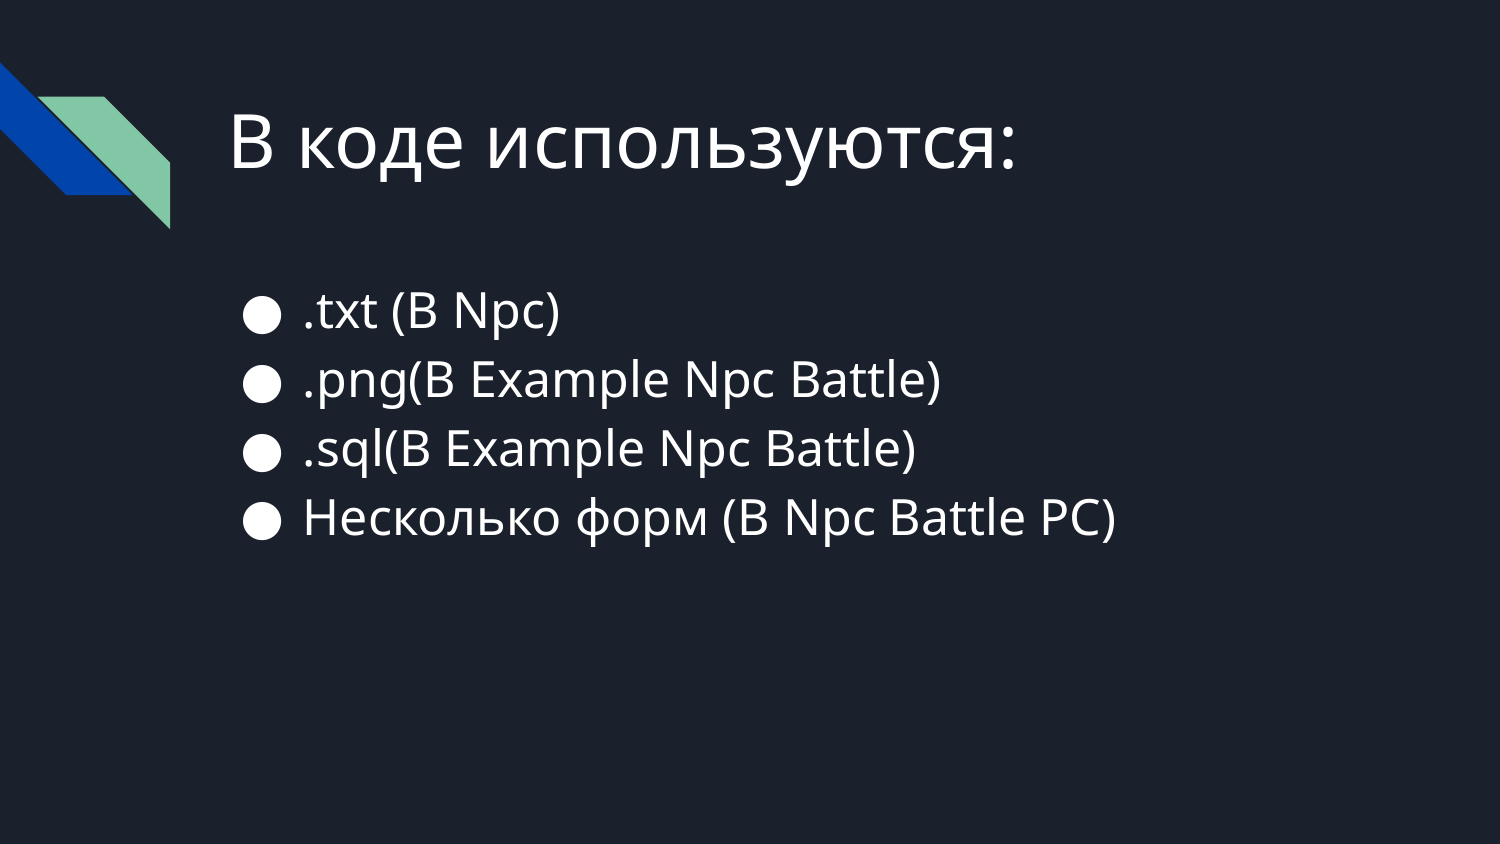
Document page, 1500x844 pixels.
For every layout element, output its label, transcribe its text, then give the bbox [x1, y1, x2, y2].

list .txt (В Npc) .png(В Example Npc Battle) .sql(В Example Npc Battle) Несколько форм (В Npc Battle PC) [212, 254, 1368, 733]
title В коде используются: [212, 64, 1368, 215]
